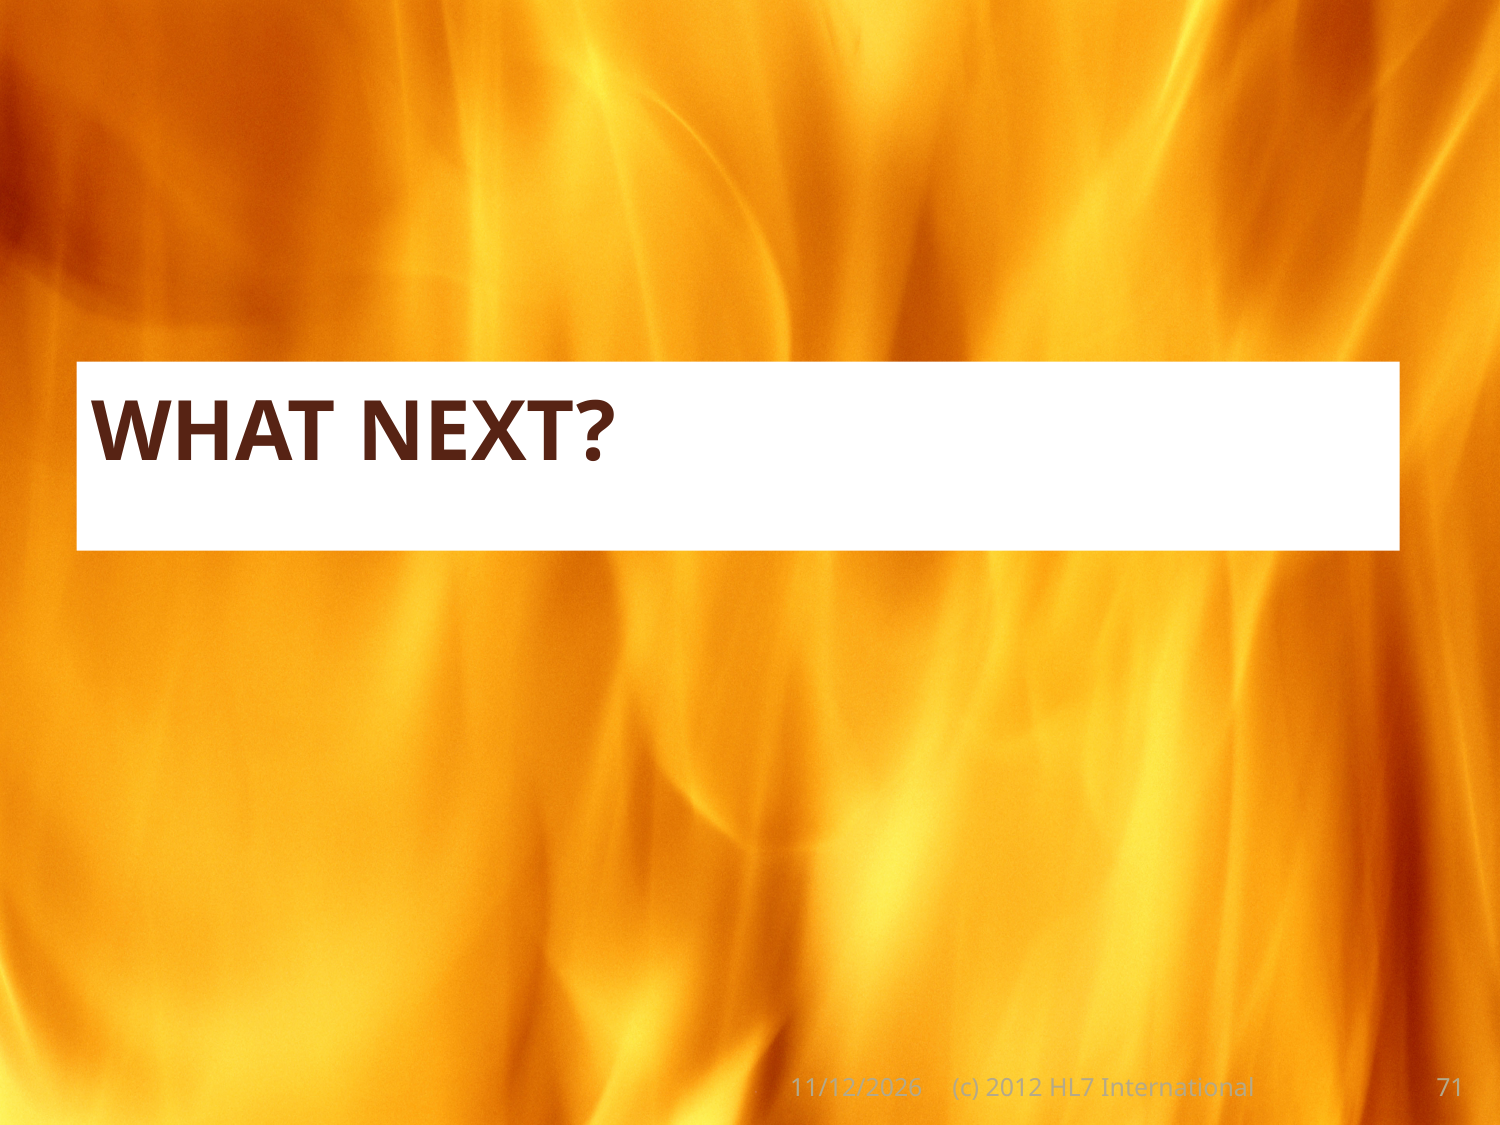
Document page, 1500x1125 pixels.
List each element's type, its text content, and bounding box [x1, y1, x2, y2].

picture [0, 0, 1500, 1125]
footer (c) 2012 HL7 International [938, 1034, 1413, 1113]
slide_number 71 [1413, 1034, 1488, 1113]
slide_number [587, 1034, 938, 1113]
title What next? [76, 361, 1400, 551]
